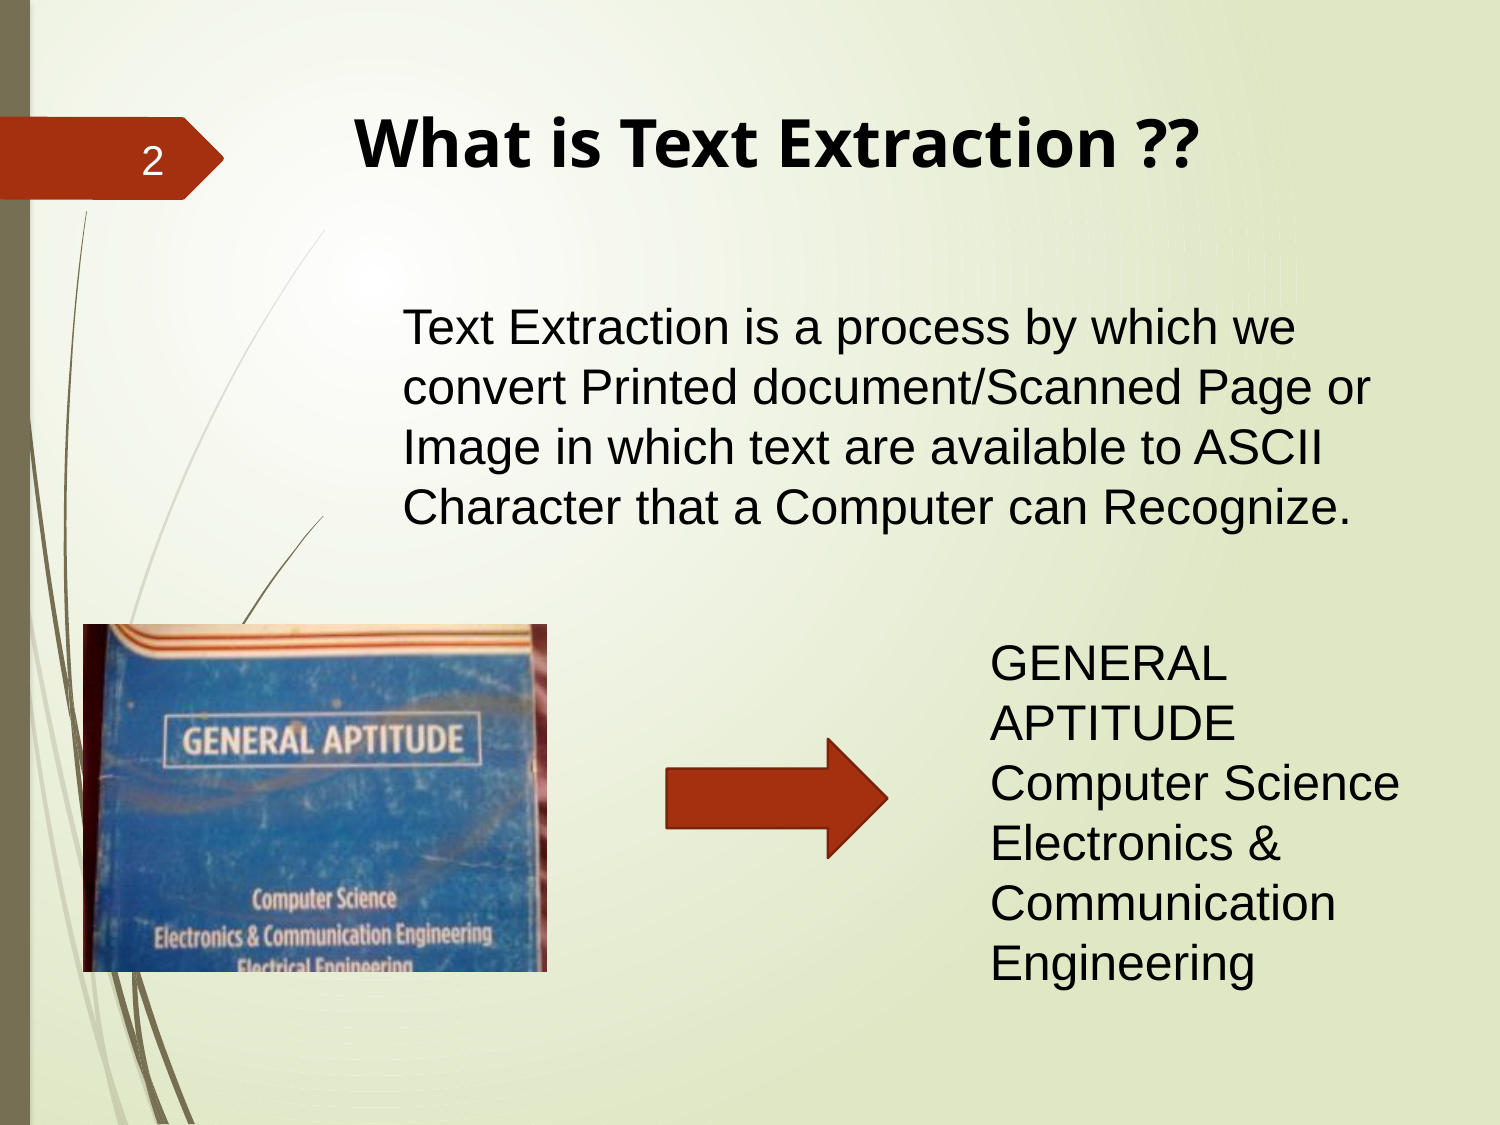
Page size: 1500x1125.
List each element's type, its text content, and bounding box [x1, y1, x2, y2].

text_box What is Text Extraction ?? [339, 93, 1216, 188]
slide_number 2 [83, 129, 180, 190]
picture [83, 624, 547, 973]
text_box GENERAL APTITUDE Computer Science Electronics & Communication Engineering [975, 622, 1463, 998]
text_box Text Extraction is a process by which we convert Printed document/Scanned Page or Image in which text are available to ASCII Character that a Computer can Recognize. [387, 287, 1400, 603]
text_box [665, 737, 889, 860]
